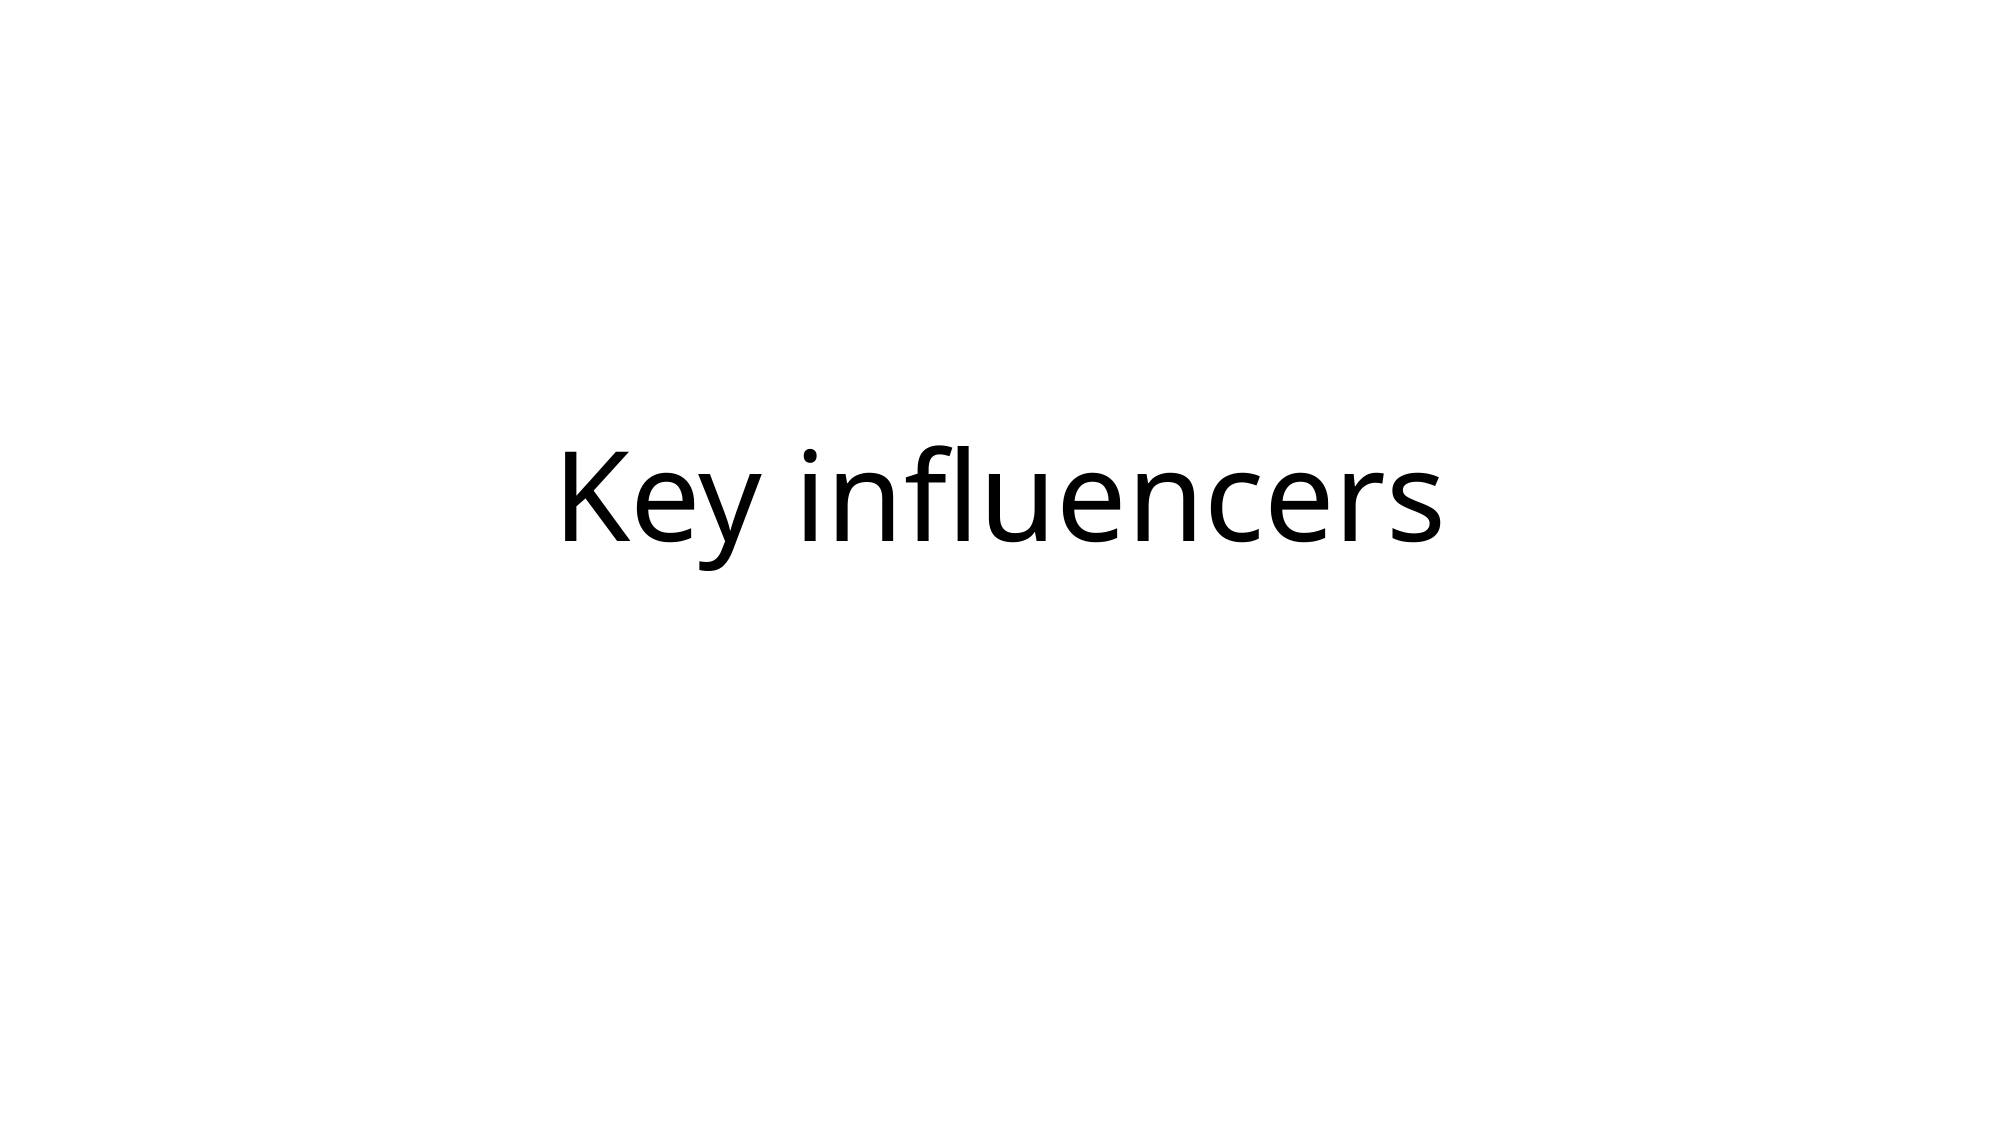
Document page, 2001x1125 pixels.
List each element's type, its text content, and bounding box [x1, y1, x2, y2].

title Key influencers [249, 184, 1750, 576]
